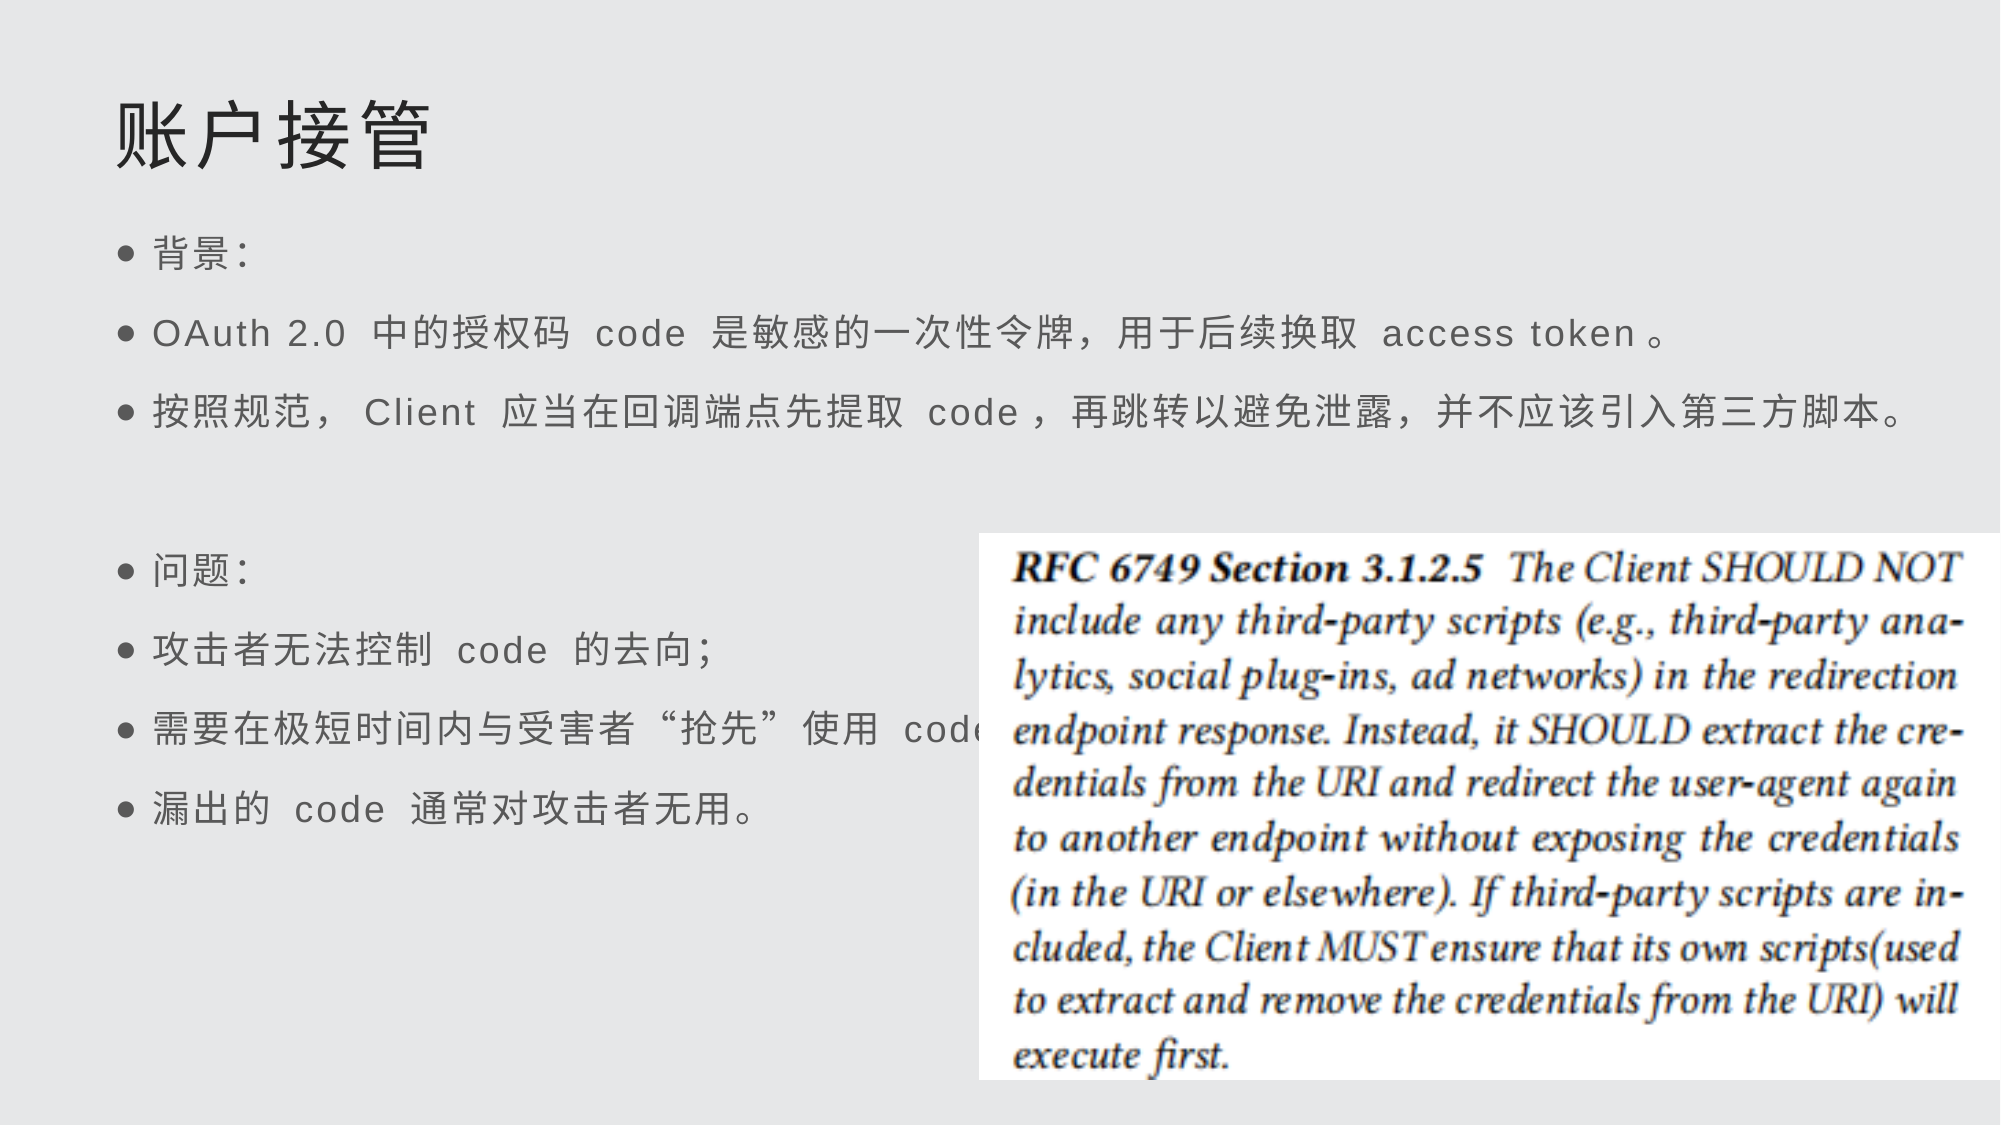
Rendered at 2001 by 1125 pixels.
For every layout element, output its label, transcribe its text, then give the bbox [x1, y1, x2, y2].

picture [0, 0, 2001, 1125]
list 背景： OAuth 2.0 中的授权码 code 是敏感的一次性令牌，用于后续换取 access token。 按照规范，Client 应当在回调端点先提取 code，再跳转以避免泄露，并不应该引入第三方脚本。 问题： 攻击者无法控制 code 的去向； 需要在极短时间内与受害者“抢先”使用 code； 漏出的 code 通常对攻击者无用。 [99, 208, 1921, 1037]
title 账户接管 [99, 76, 1900, 192]
